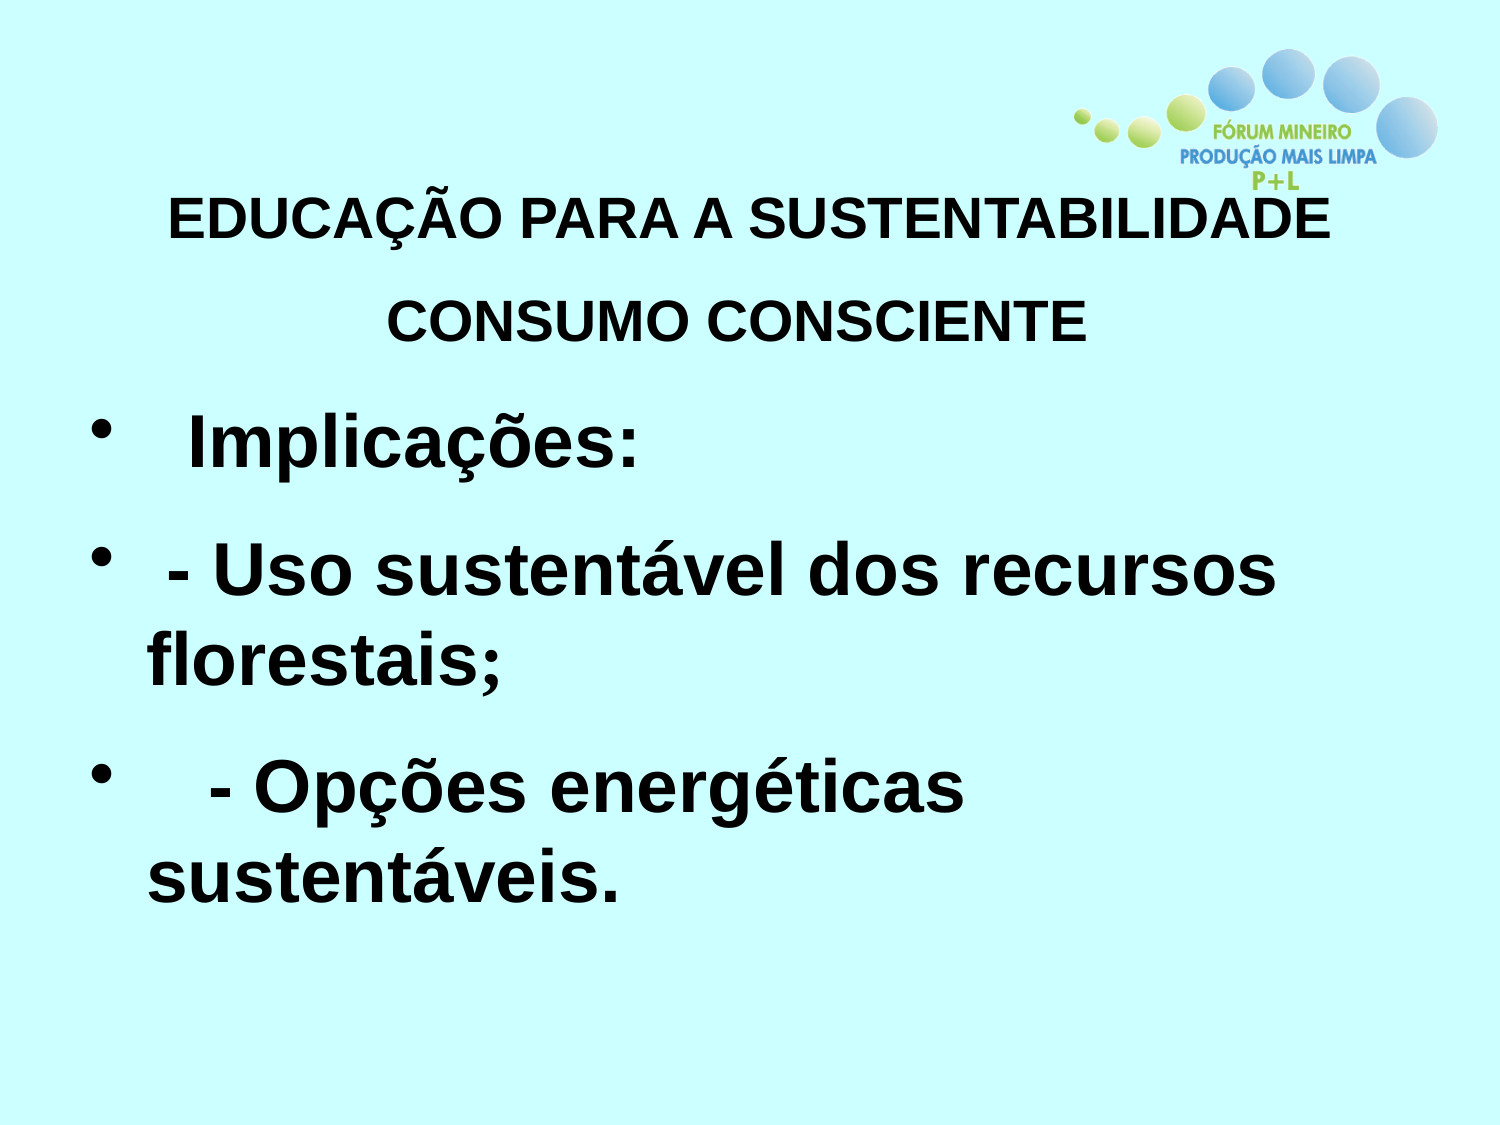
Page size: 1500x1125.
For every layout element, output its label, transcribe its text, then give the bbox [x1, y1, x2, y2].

list Implicações: - Uso sustentável dos recursos florestais; - Opções energéticas sustentáveis. [75, 385, 1425, 1005]
picture [1074, 49, 1438, 190]
title EDUCAÇÃO PARA A SUSTENTABILIDADE CONSUMO CONSCIENTE [75, 172, 1425, 338]
